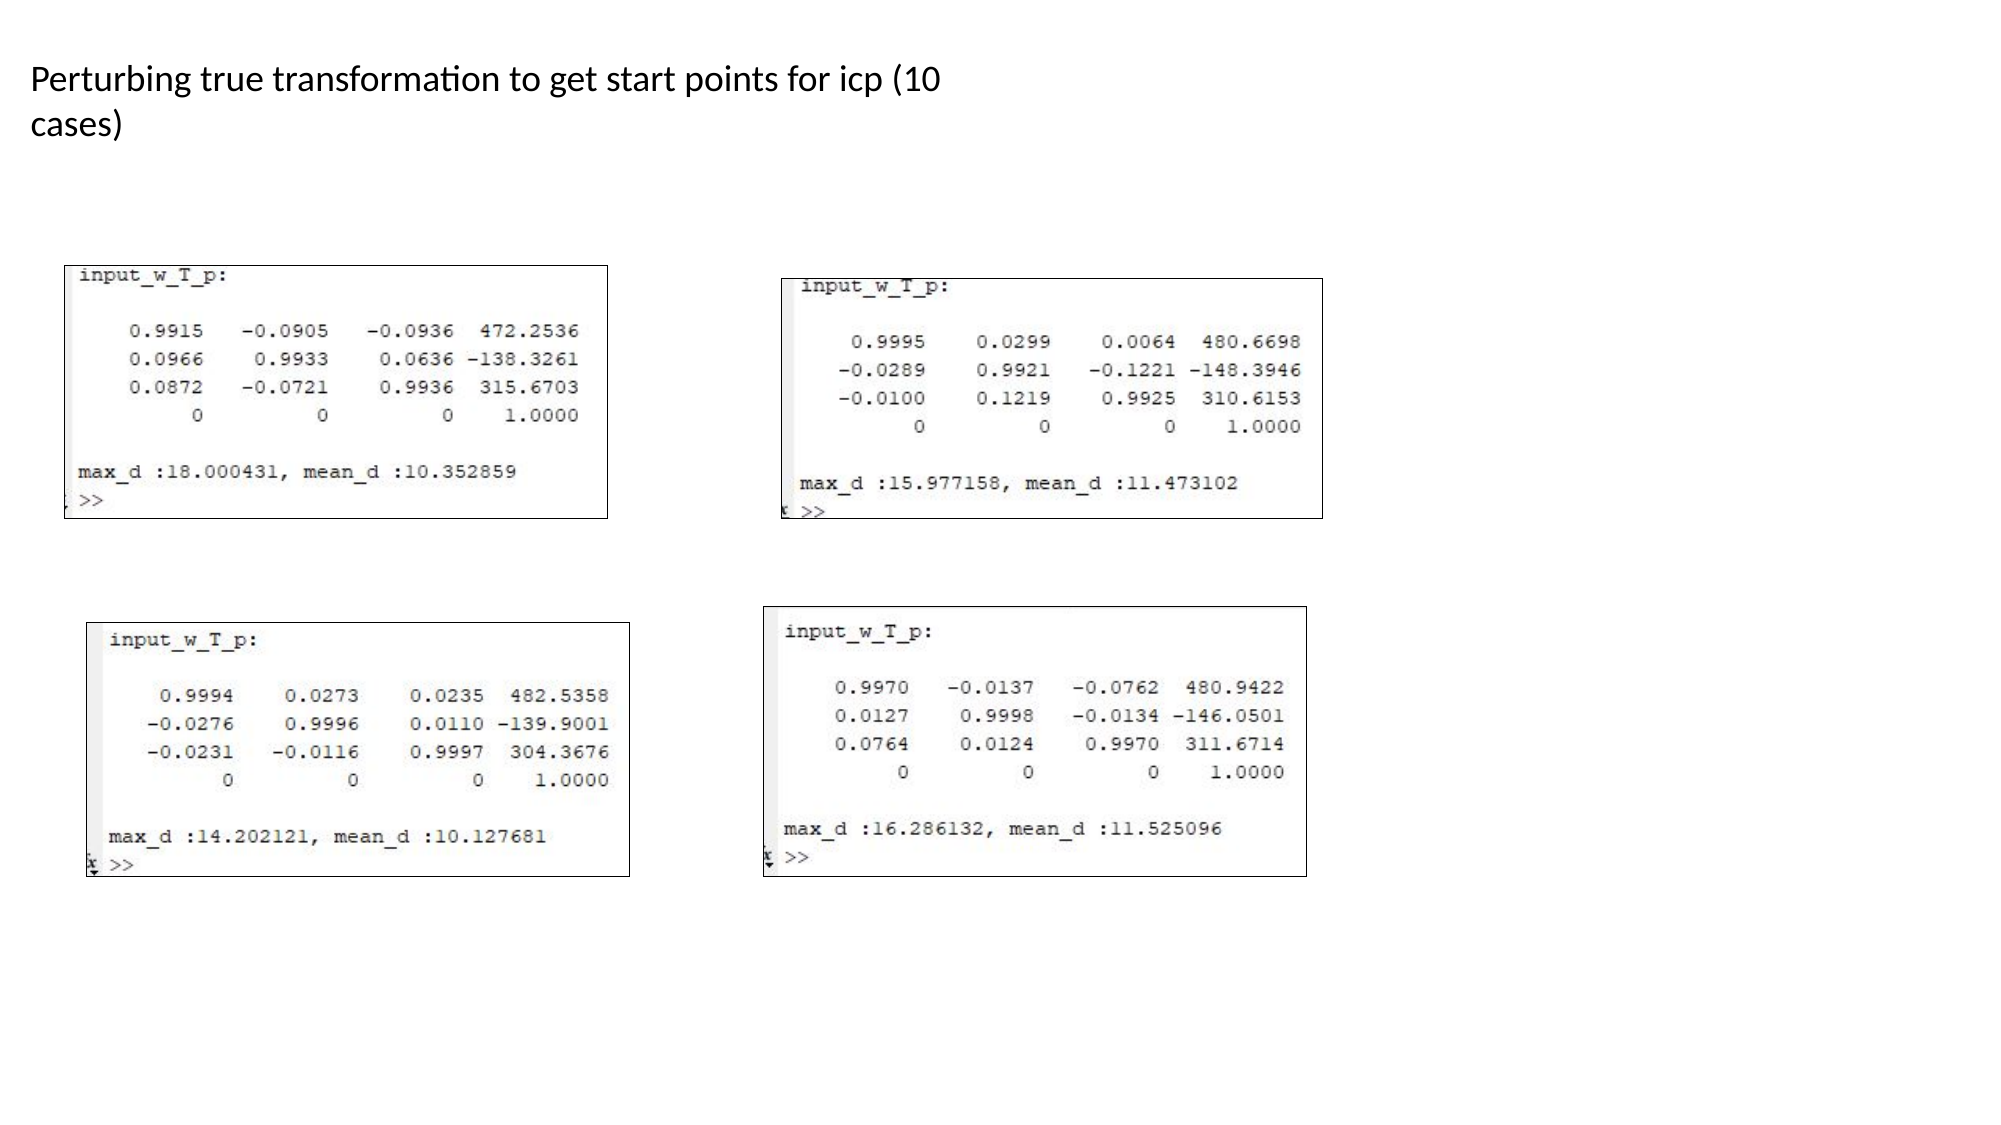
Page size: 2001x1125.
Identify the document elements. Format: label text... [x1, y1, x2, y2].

picture [763, 606, 1307, 877]
picture [64, 265, 608, 519]
picture [781, 278, 1323, 519]
picture [86, 622, 630, 877]
text_box Perturbing true transformation to get start points for icp (10 cases) [15, 46, 1036, 152]
